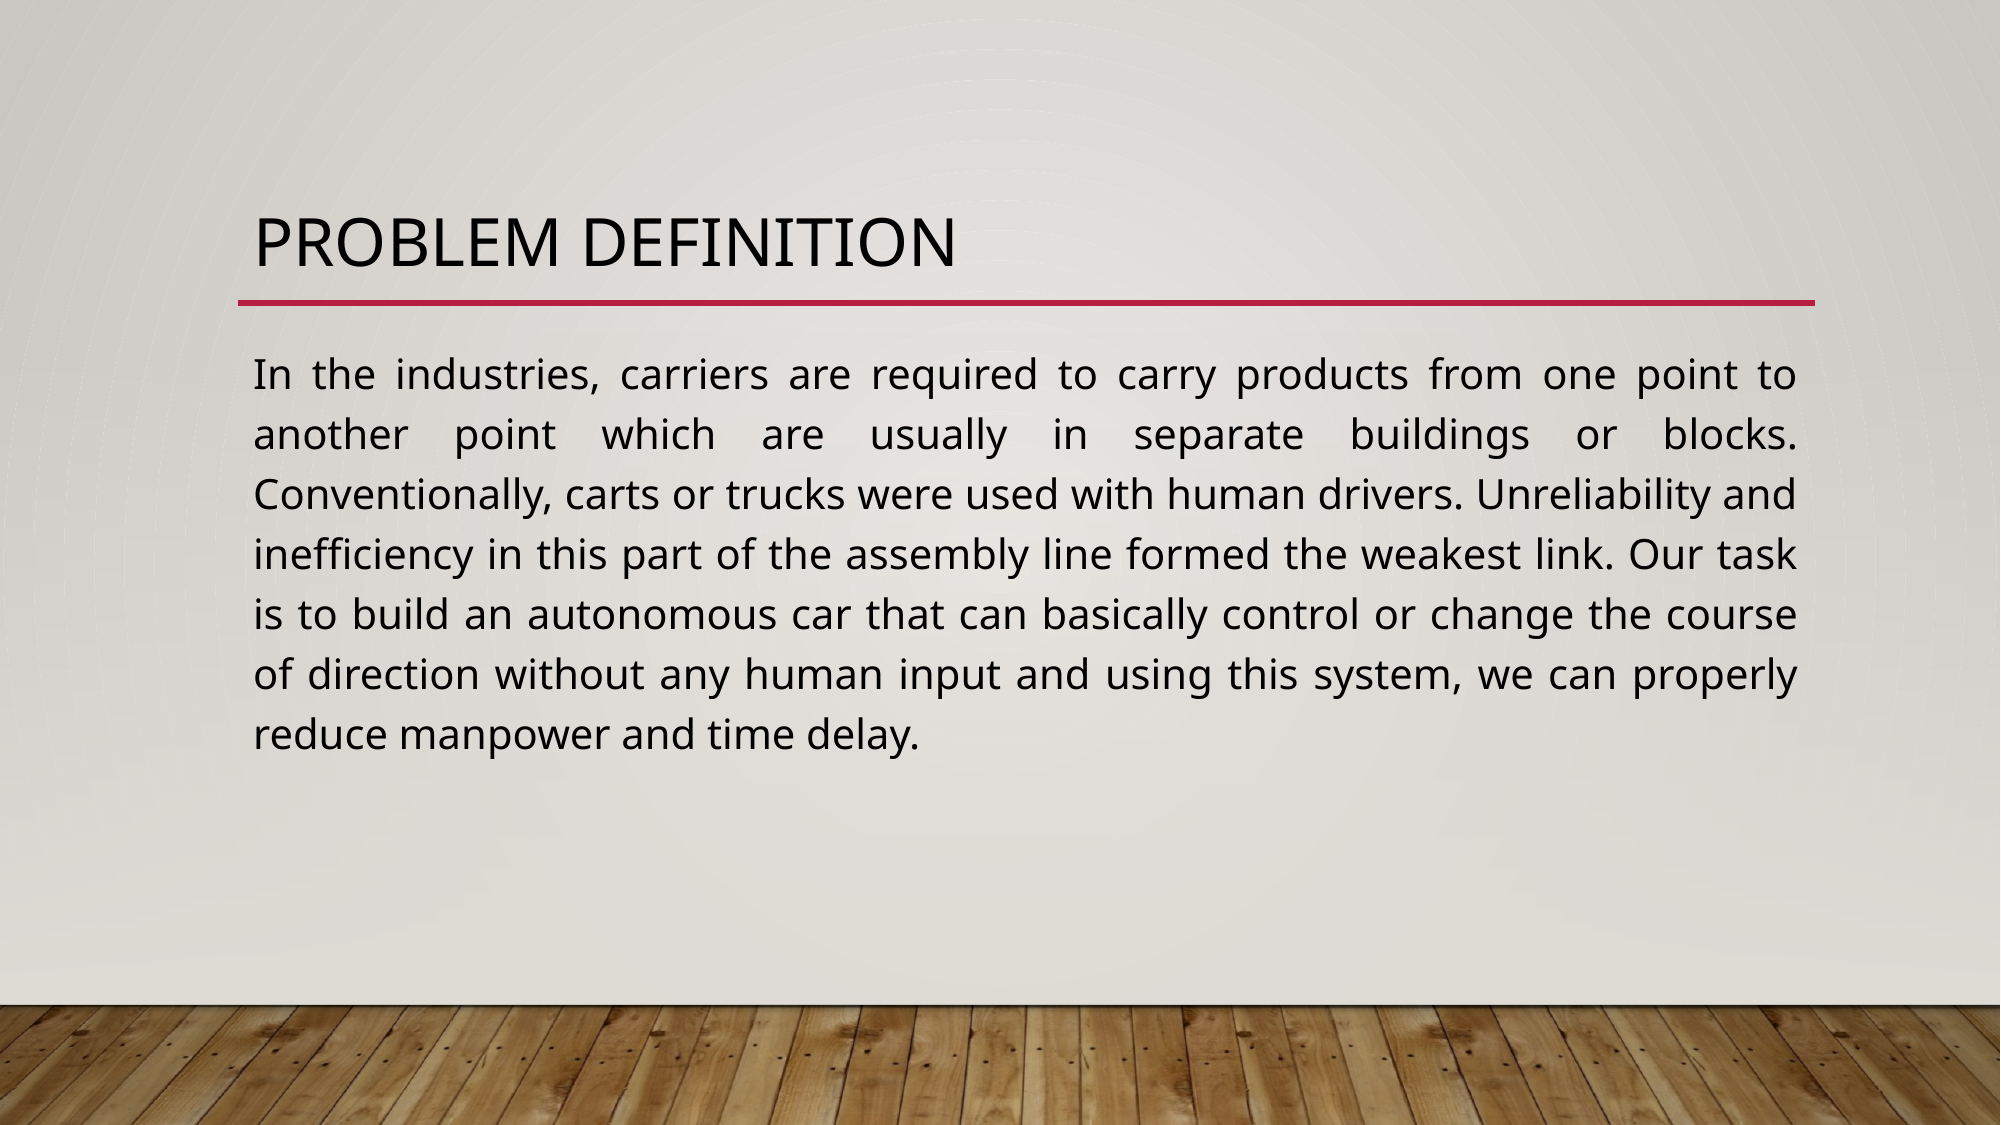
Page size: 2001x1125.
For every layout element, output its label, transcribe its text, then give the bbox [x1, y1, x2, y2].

list In the industries, carriers are required to carry products from one point to another point which are usually in separate buildings or blocks. Conventionally, carts or trucks were used with human drivers. Unreliability and inefficiency in this part of the assembly line formed the weakest link. Our task is to build an autonomous car that can basically control or change the course of direction without any human input and using this system, we can properly reduce manpower and time delay. [238, 330, 1814, 897]
picture [0, 1005, 2000, 1125]
title PROBLEM DEFINITION [238, 201, 1814, 305]
